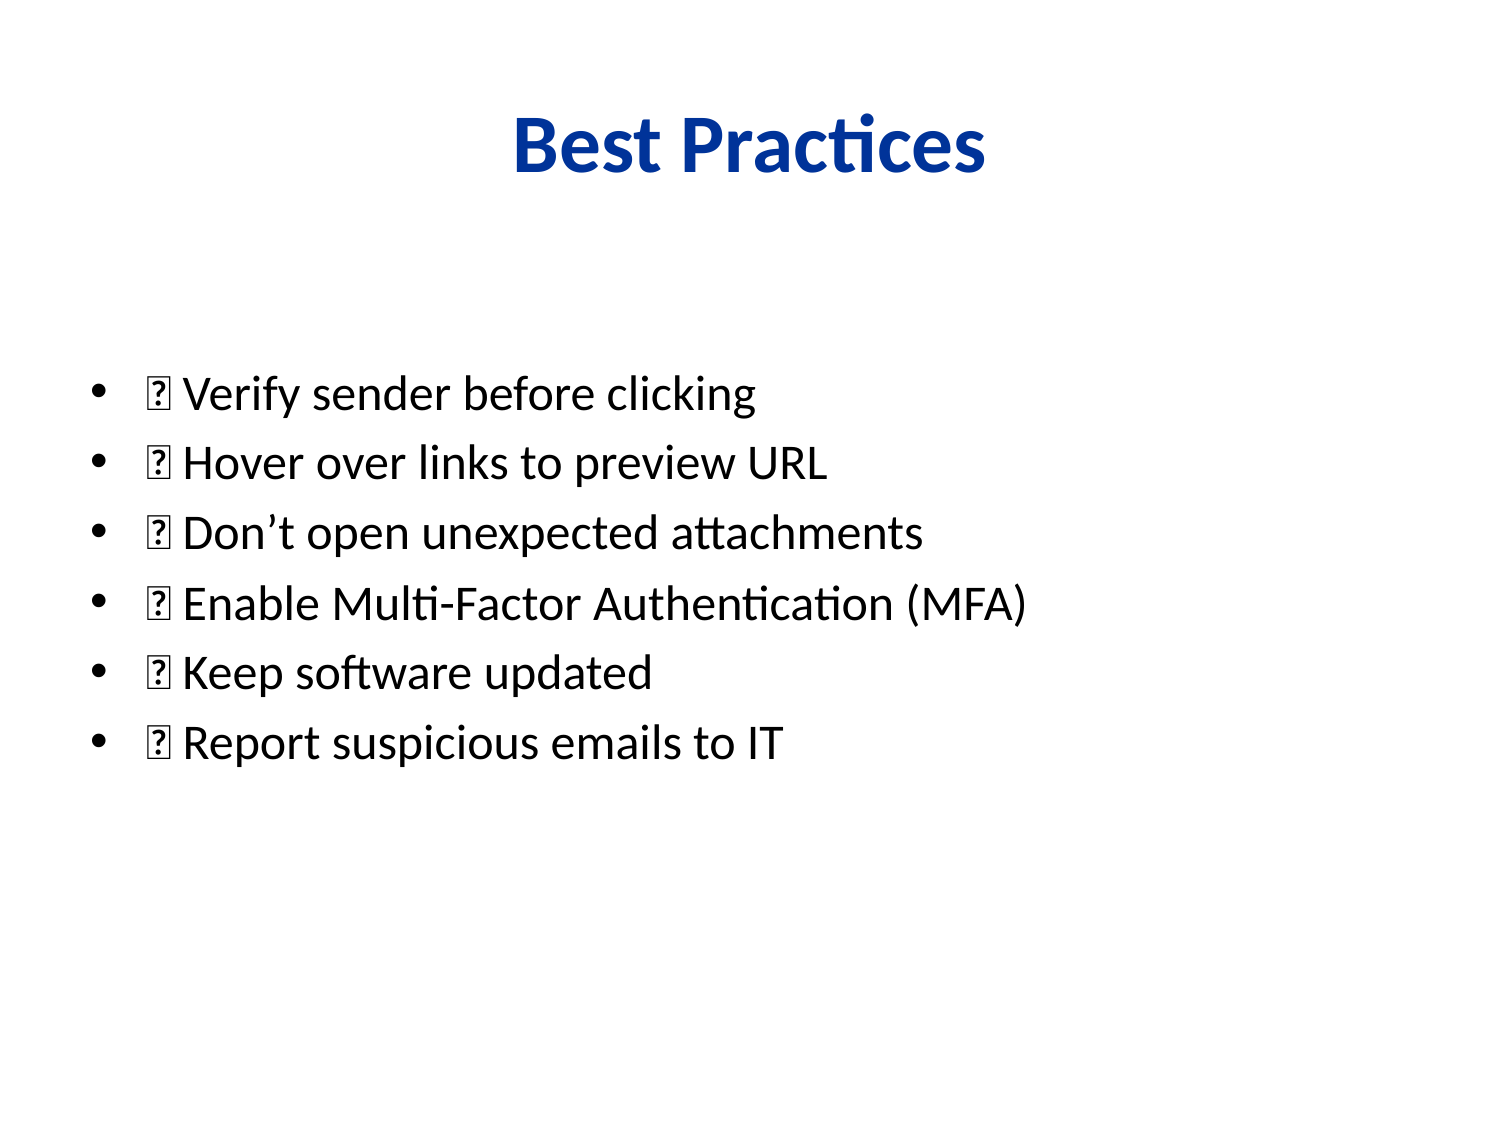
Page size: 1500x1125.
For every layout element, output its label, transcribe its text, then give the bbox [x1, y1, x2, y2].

title Best Practices [75, 45, 1425, 233]
list ✅ Verify sender before clicking ✅ Hover over links to preview URL ✅ Don’t open unexpected attachments ✅ Enable Multi-Factor Authentication (MFA) ✅ Keep software updated ✅ Report suspicious emails to IT [75, 262, 1425, 1005]
